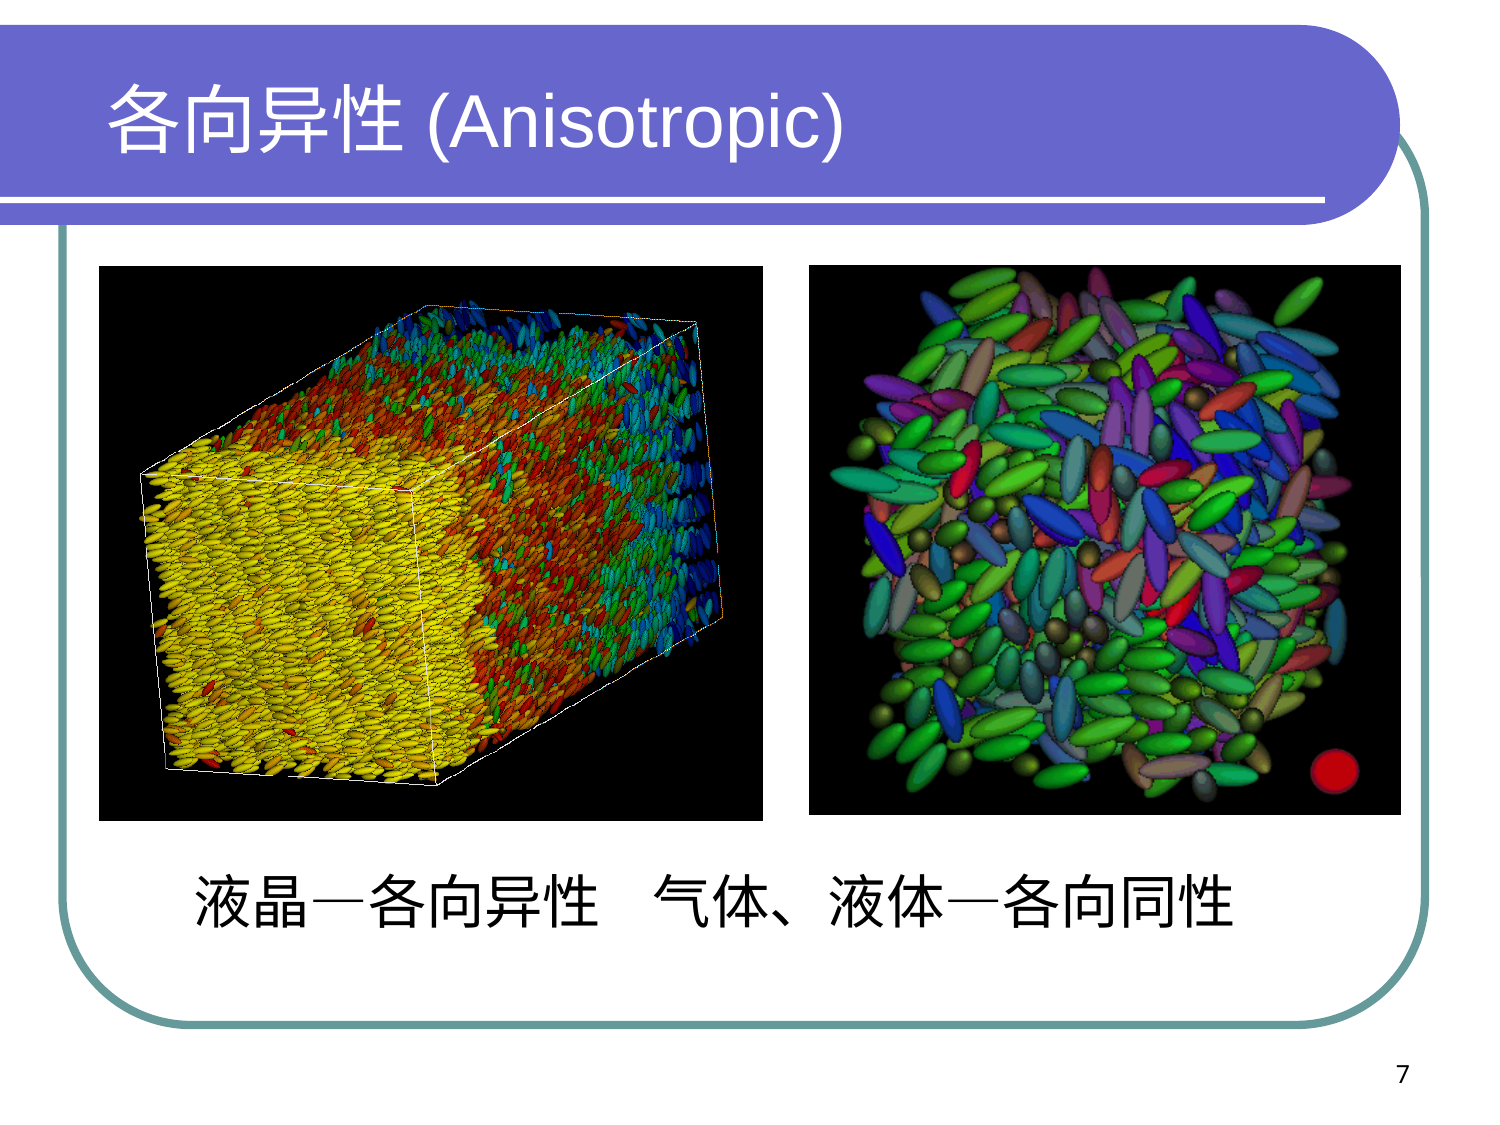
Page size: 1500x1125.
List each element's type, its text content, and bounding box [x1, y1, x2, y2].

text_box 液晶—各向异性 气体、液体—各向同性 [99, 858, 1400, 977]
picture [99, 266, 763, 822]
title 各向异性(Anisotropic) [32, 37, 1347, 188]
picture [808, 265, 1401, 816]
list [99, 262, 1400, 858]
list [99, 977, 1400, 988]
slide_number 7 [1074, 1024, 1426, 1101]
